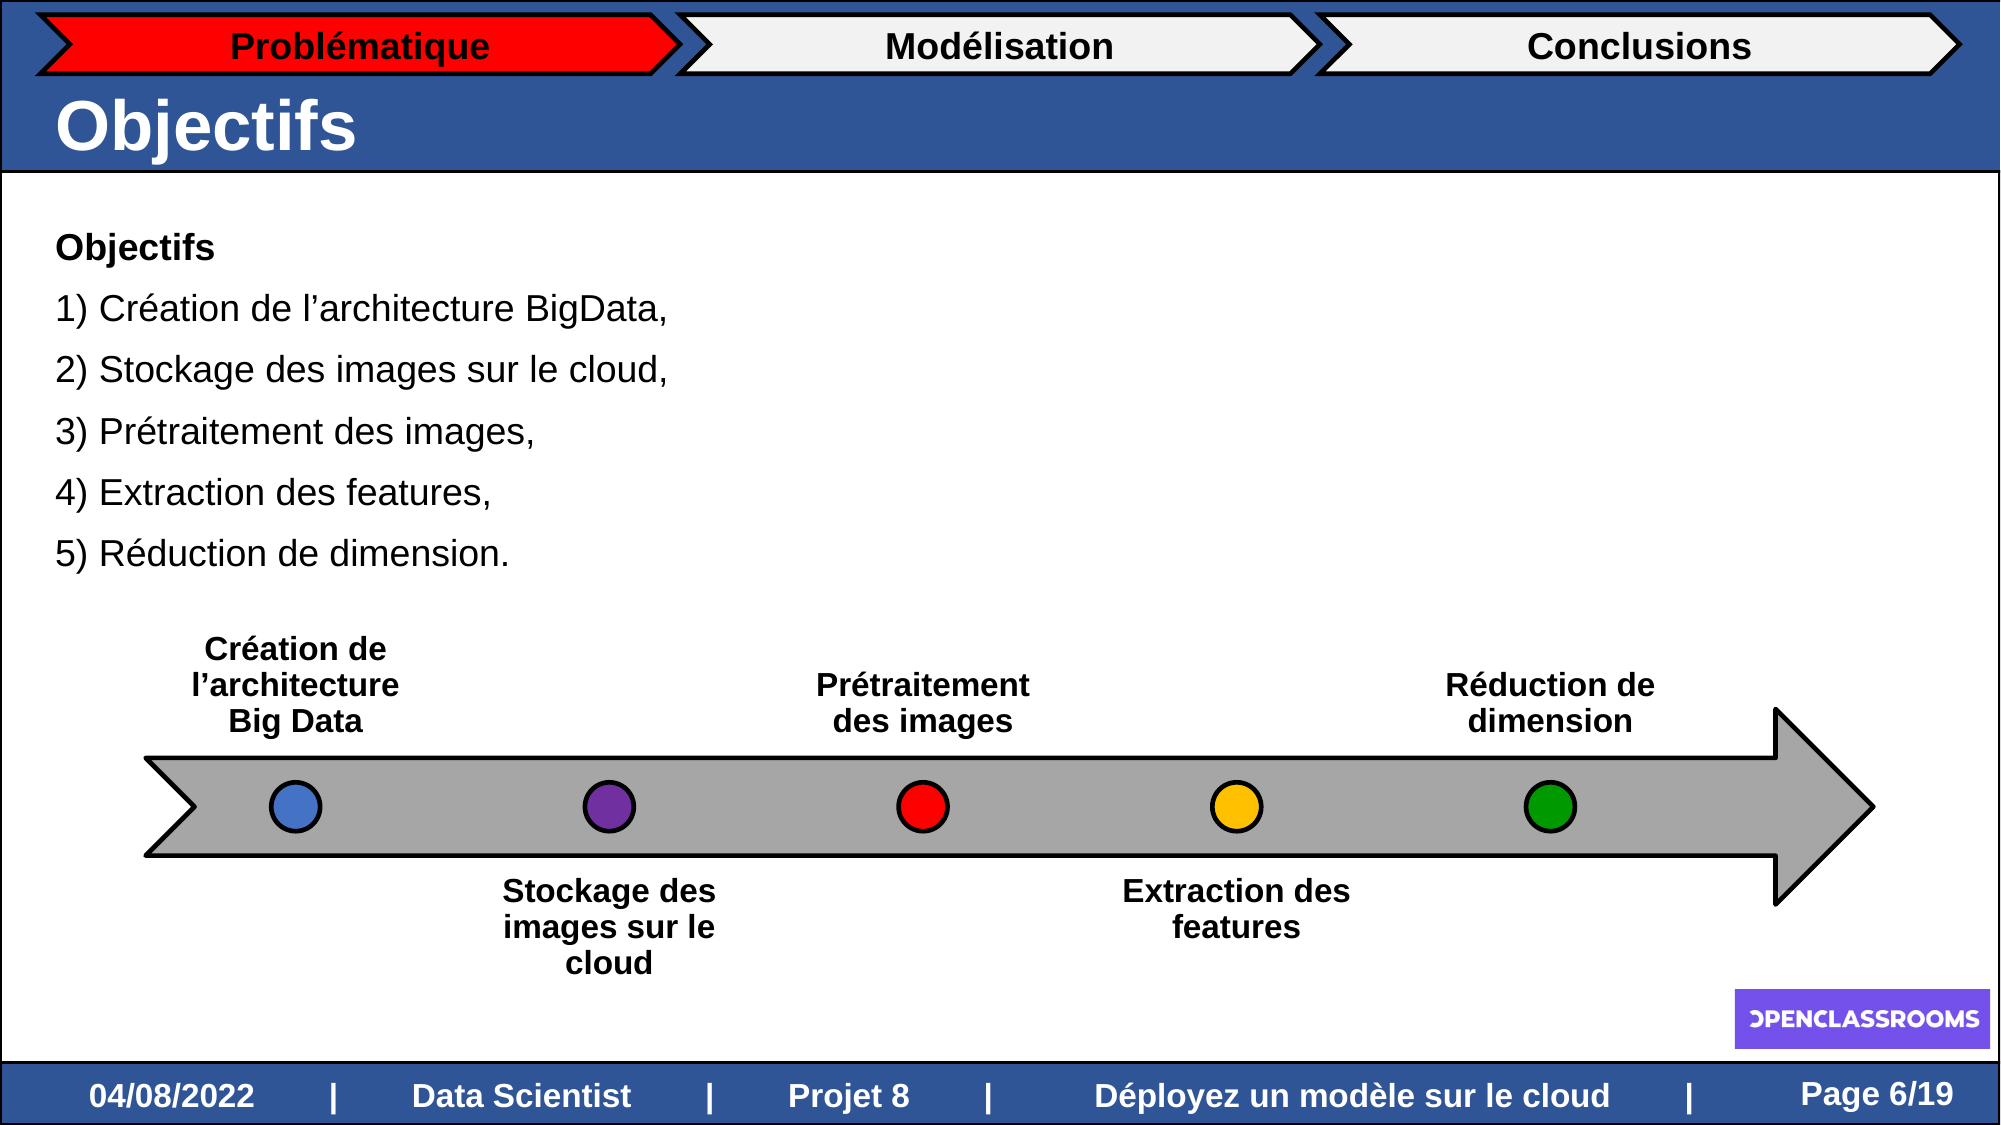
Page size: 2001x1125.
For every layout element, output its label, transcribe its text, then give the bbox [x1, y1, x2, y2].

picture [1981, 989, 1991, 1049]
title Objectifs [40, 74, 1766, 194]
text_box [145, 562, 1874, 1052]
text_box Objectifs 1) Création de l’architecture BigData, 2) Stockage des images sur le cloud, 3) Prétraitement des images, 4) Extraction des features, 5) Réduction de dimension. [40, 220, 1981, 1093]
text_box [40, 14, 1960, 74]
text_box Page 6/19 [1739, 1065, 1971, 1125]
